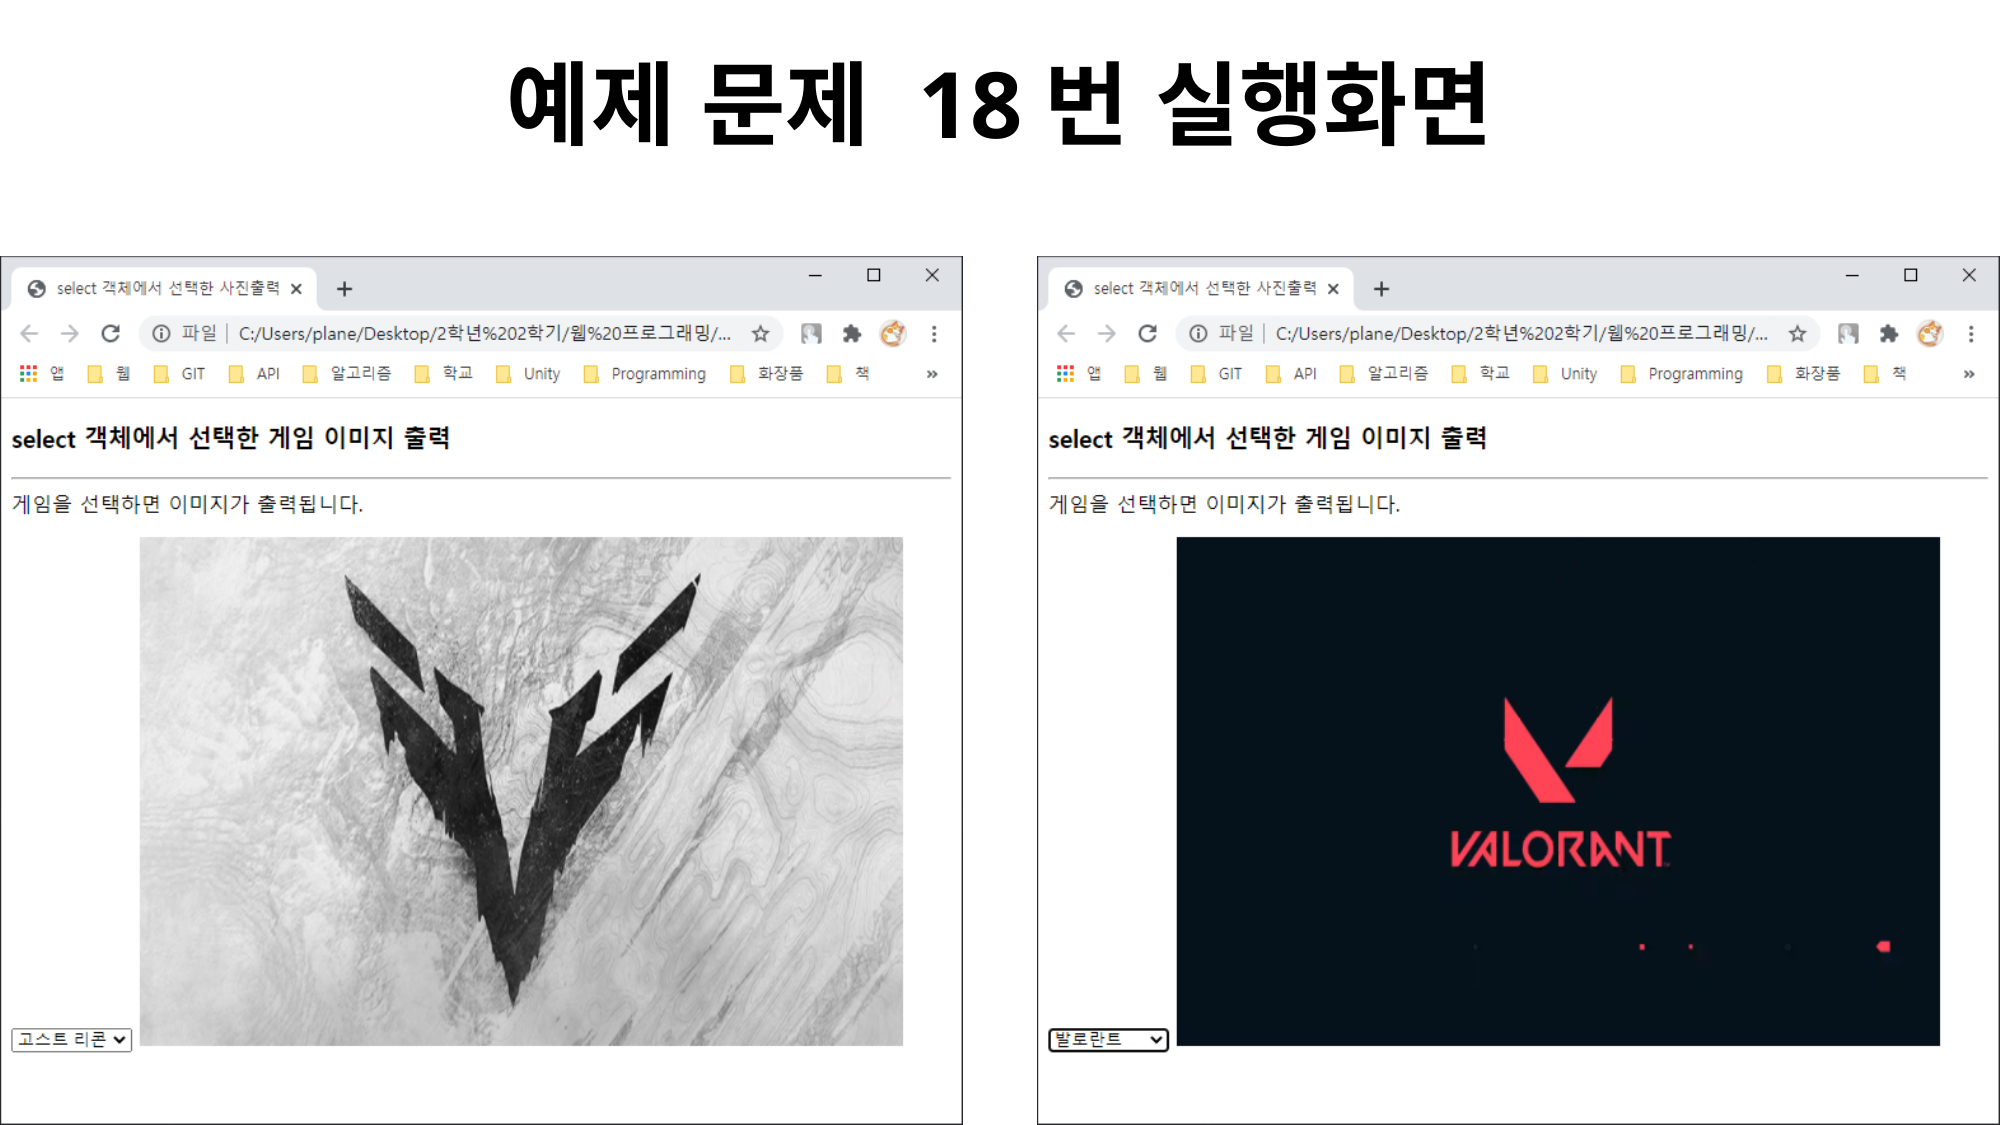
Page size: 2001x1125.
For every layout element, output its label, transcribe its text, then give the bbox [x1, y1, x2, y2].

picture [0, 256, 963, 1125]
picture [1037, 256, 2000, 1125]
title 예제 문제 18번 실행화면 [137, 0, 1863, 218]
